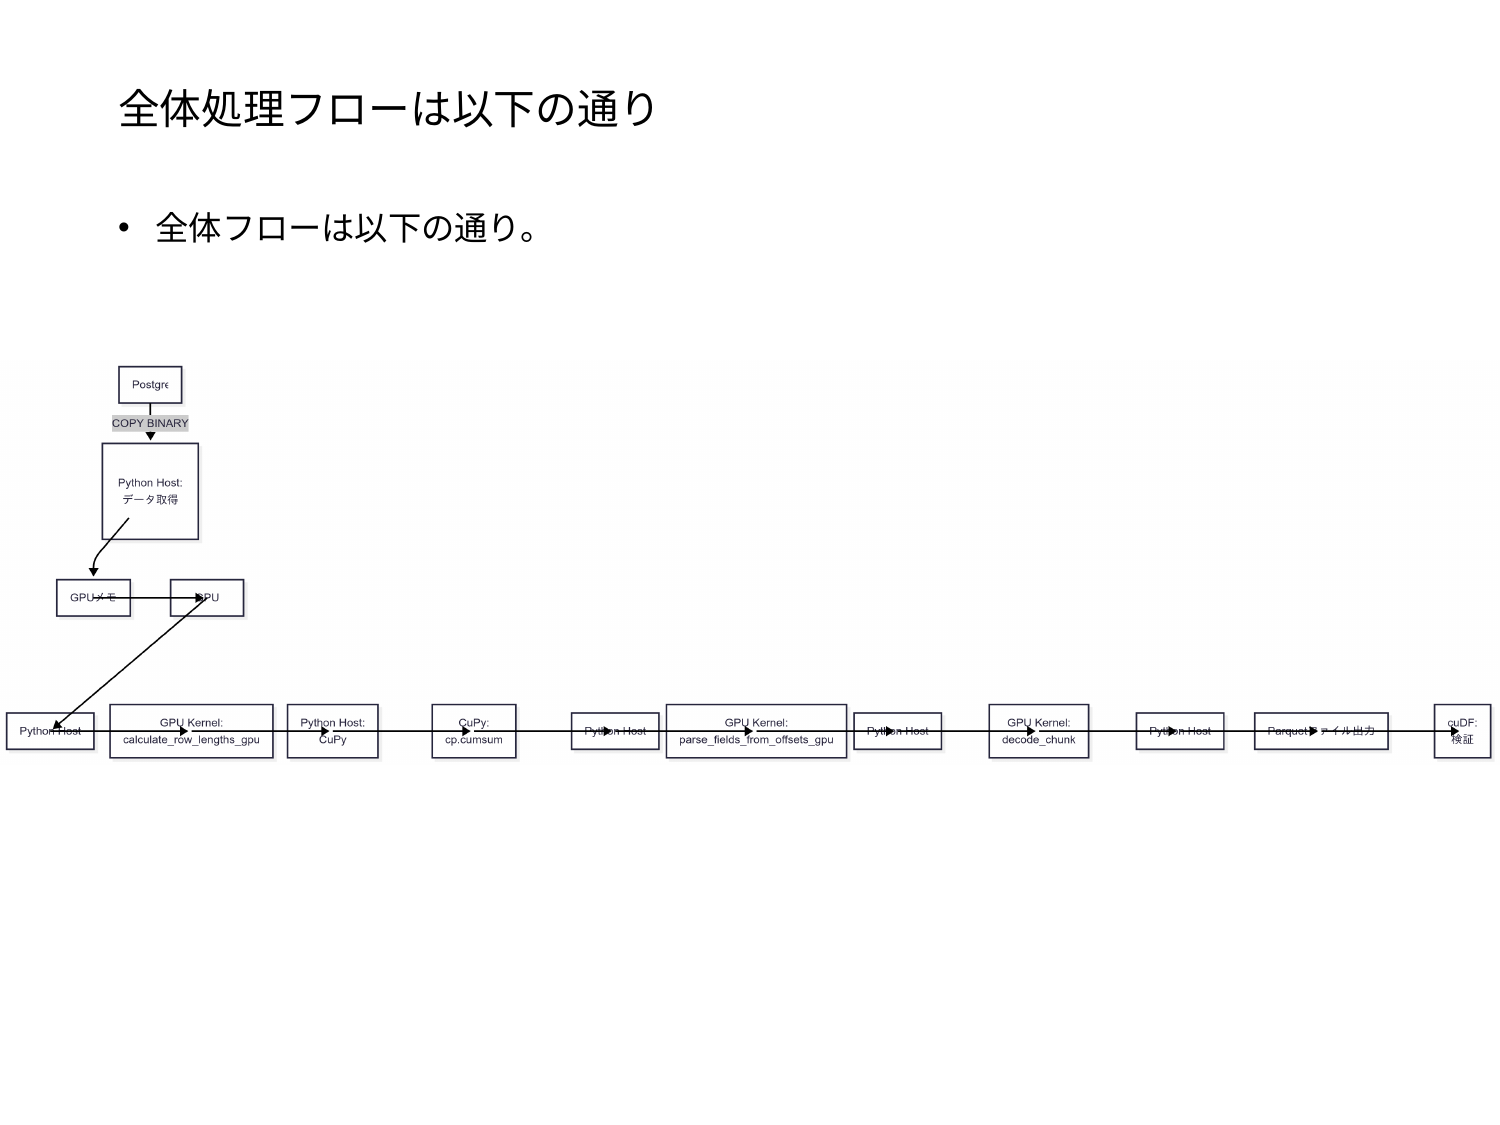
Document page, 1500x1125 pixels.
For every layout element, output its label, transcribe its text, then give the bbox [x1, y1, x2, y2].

list 全体フローは以下の通り。 [103, 191, 1397, 318]
picture [0, 359, 1500, 766]
title 全体処理フローは以下の通り [103, 59, 1397, 163]
